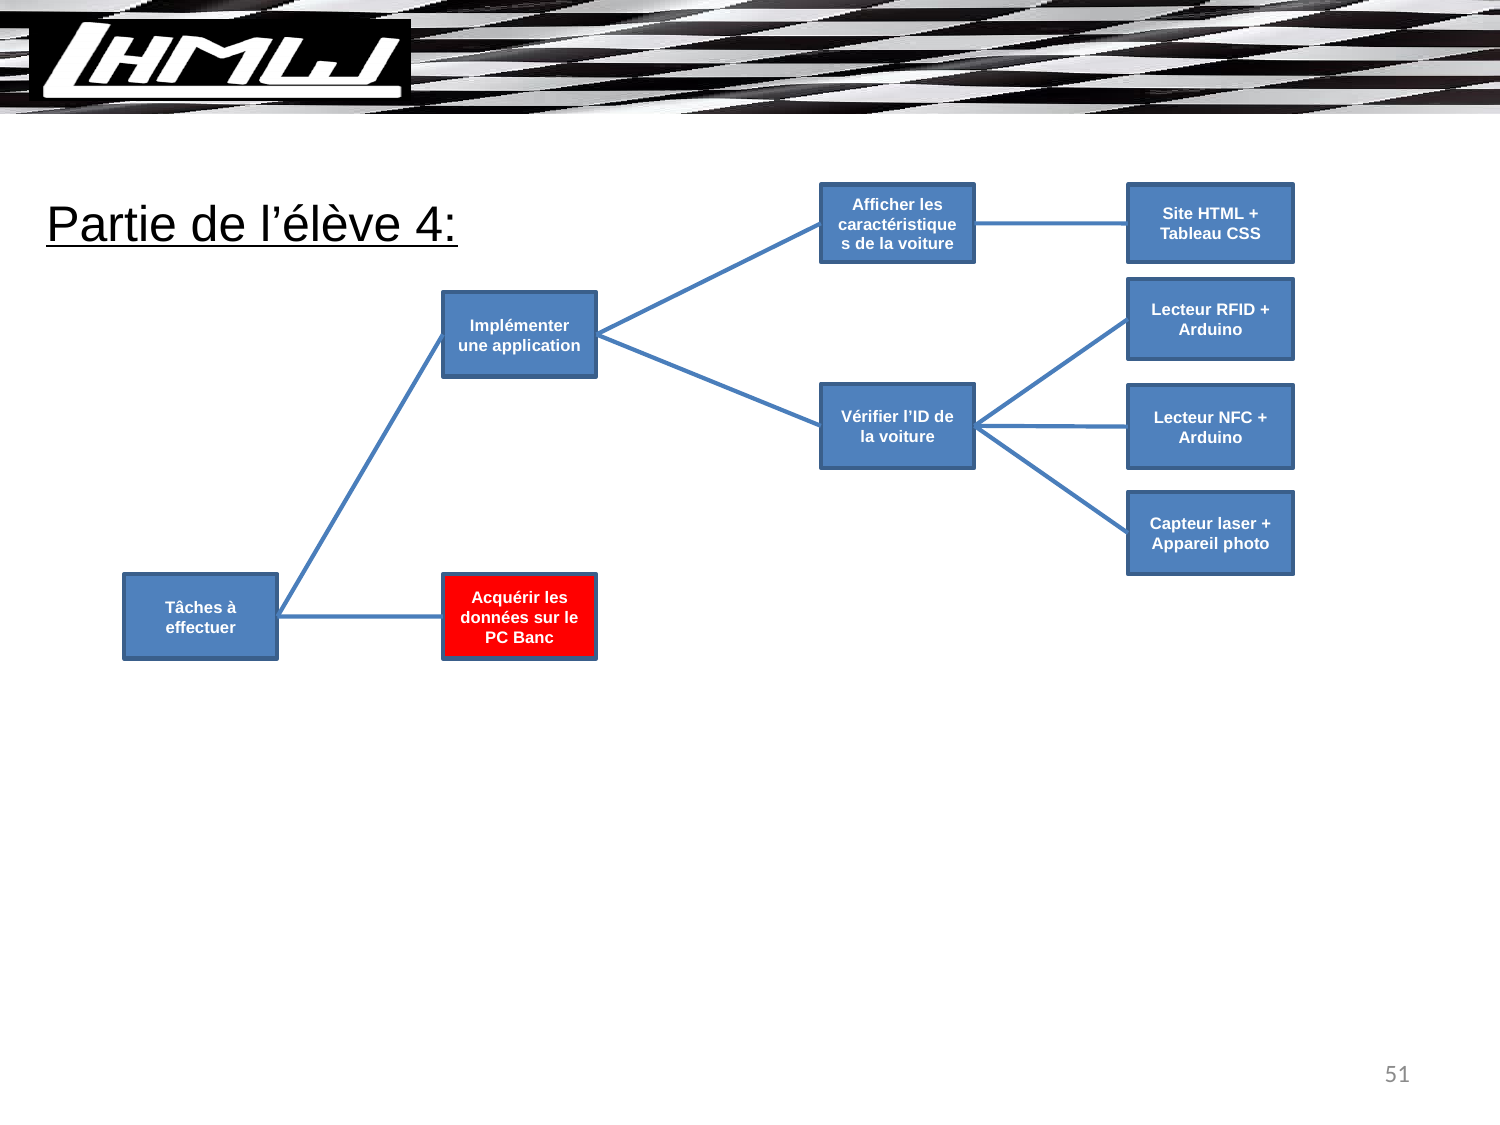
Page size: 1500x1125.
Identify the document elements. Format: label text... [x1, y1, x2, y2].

text_box [276, 334, 444, 617]
text_box [597, 222, 822, 334]
text_box Vérifier l’ID de la voiture [819, 382, 976, 470]
text_box Capteur laser + Appareil photo [1126, 490, 1295, 576]
text_box Site HTML + Tableau CSS [1126, 182, 1295, 264]
text_box [973, 318, 1129, 427]
text_box Implémenter une application [441, 290, 598, 379]
text_box Afficher les caractéristiques de la voiture [819, 182, 976, 264]
text_box Acquérir les données sur le PC Banc [441, 572, 598, 661]
text_box Partie de l’élève 4: [31, 184, 473, 260]
text_box Lecteur NFC + Arduino [1126, 383, 1295, 470]
slide_number 51 [1074, 1042, 1425, 1103]
picture [0, 0, 1500, 114]
text_box Lecteur RFID + Arduino [1126, 277, 1295, 361]
text_box Tâches à effectuer [122, 572, 279, 661]
text_box [973, 426, 1129, 534]
text_box [596, 333, 822, 427]
